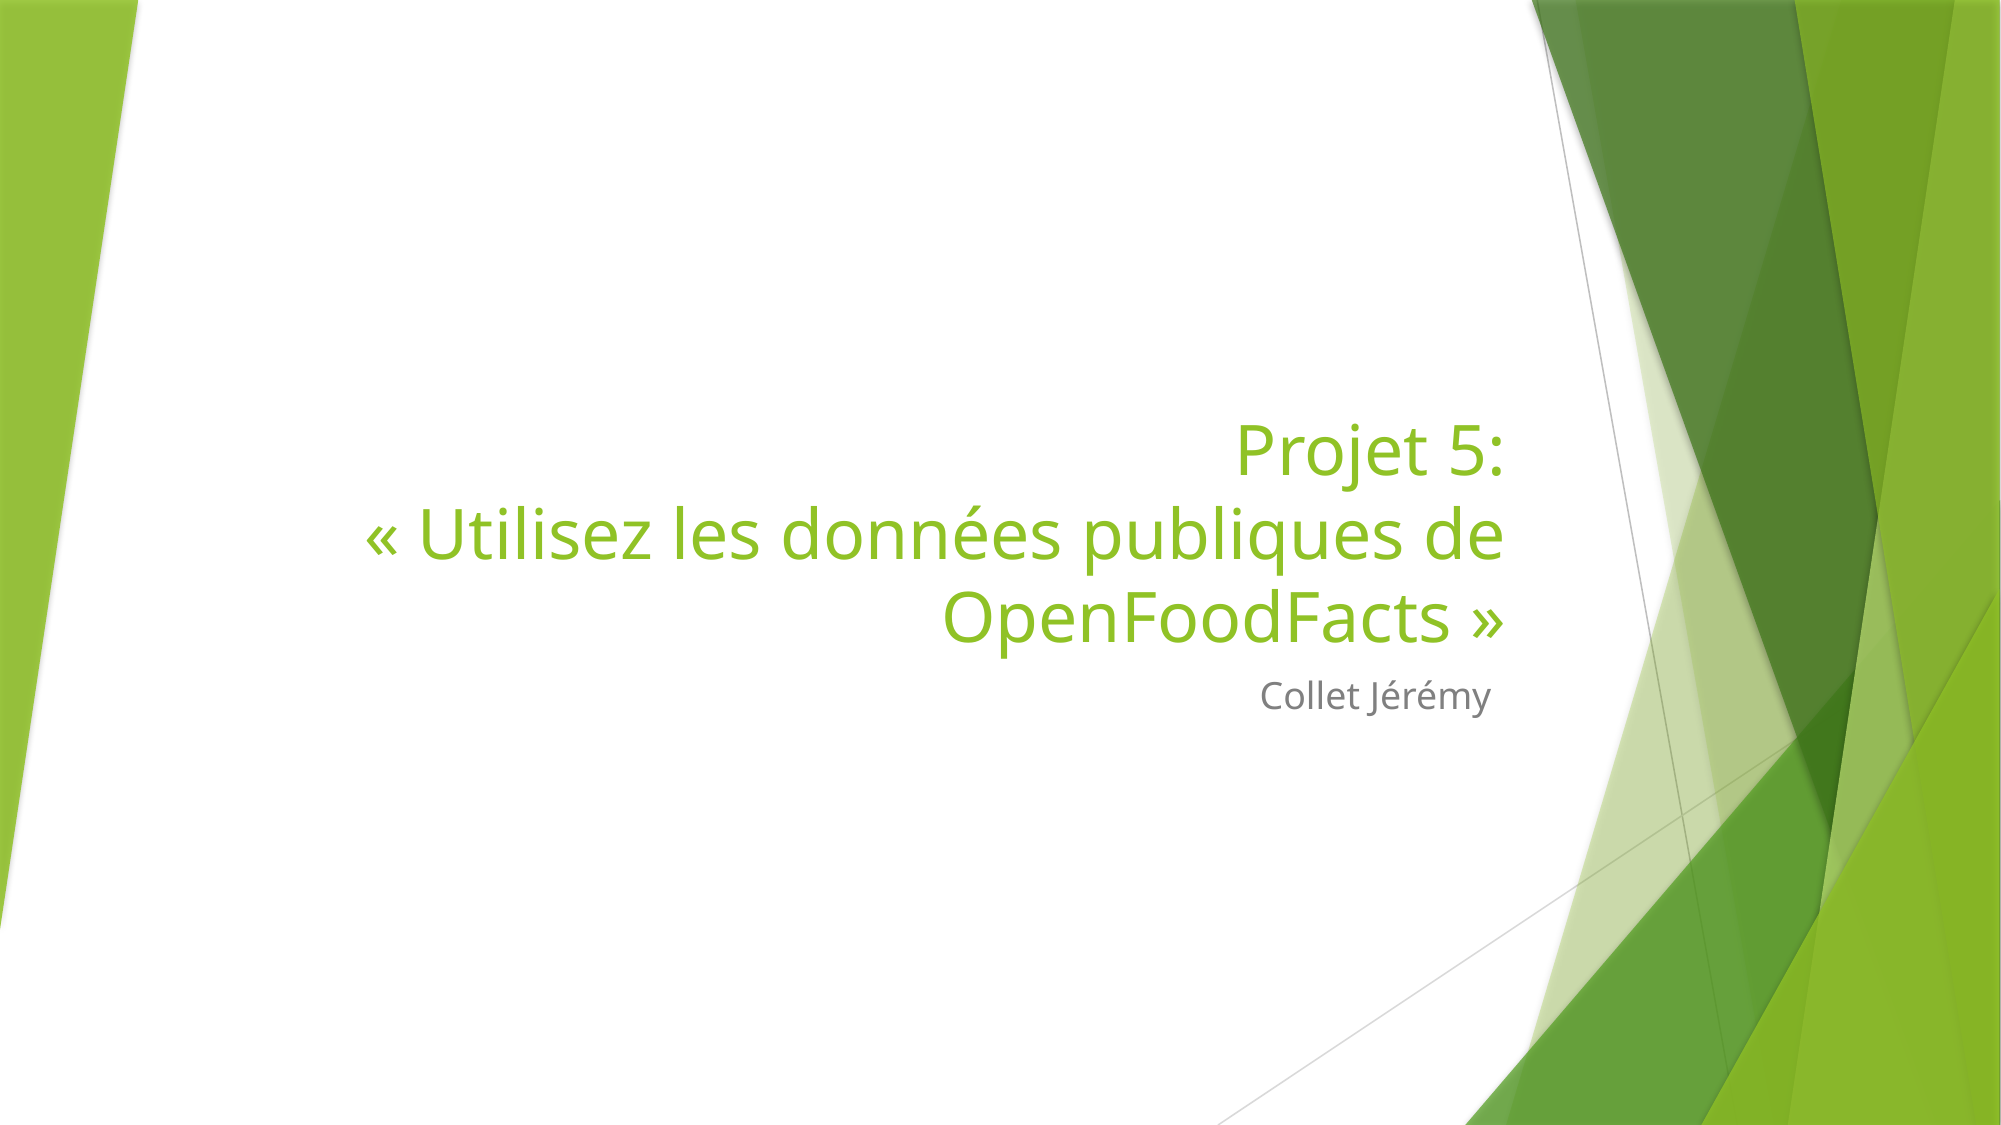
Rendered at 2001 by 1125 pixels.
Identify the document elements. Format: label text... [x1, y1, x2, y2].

subtitle Collet Jérémy [232, 664, 1507, 845]
title Projet 5: « Utilisez les données publiques de OpenFoodFacts » [247, 394, 1522, 665]
